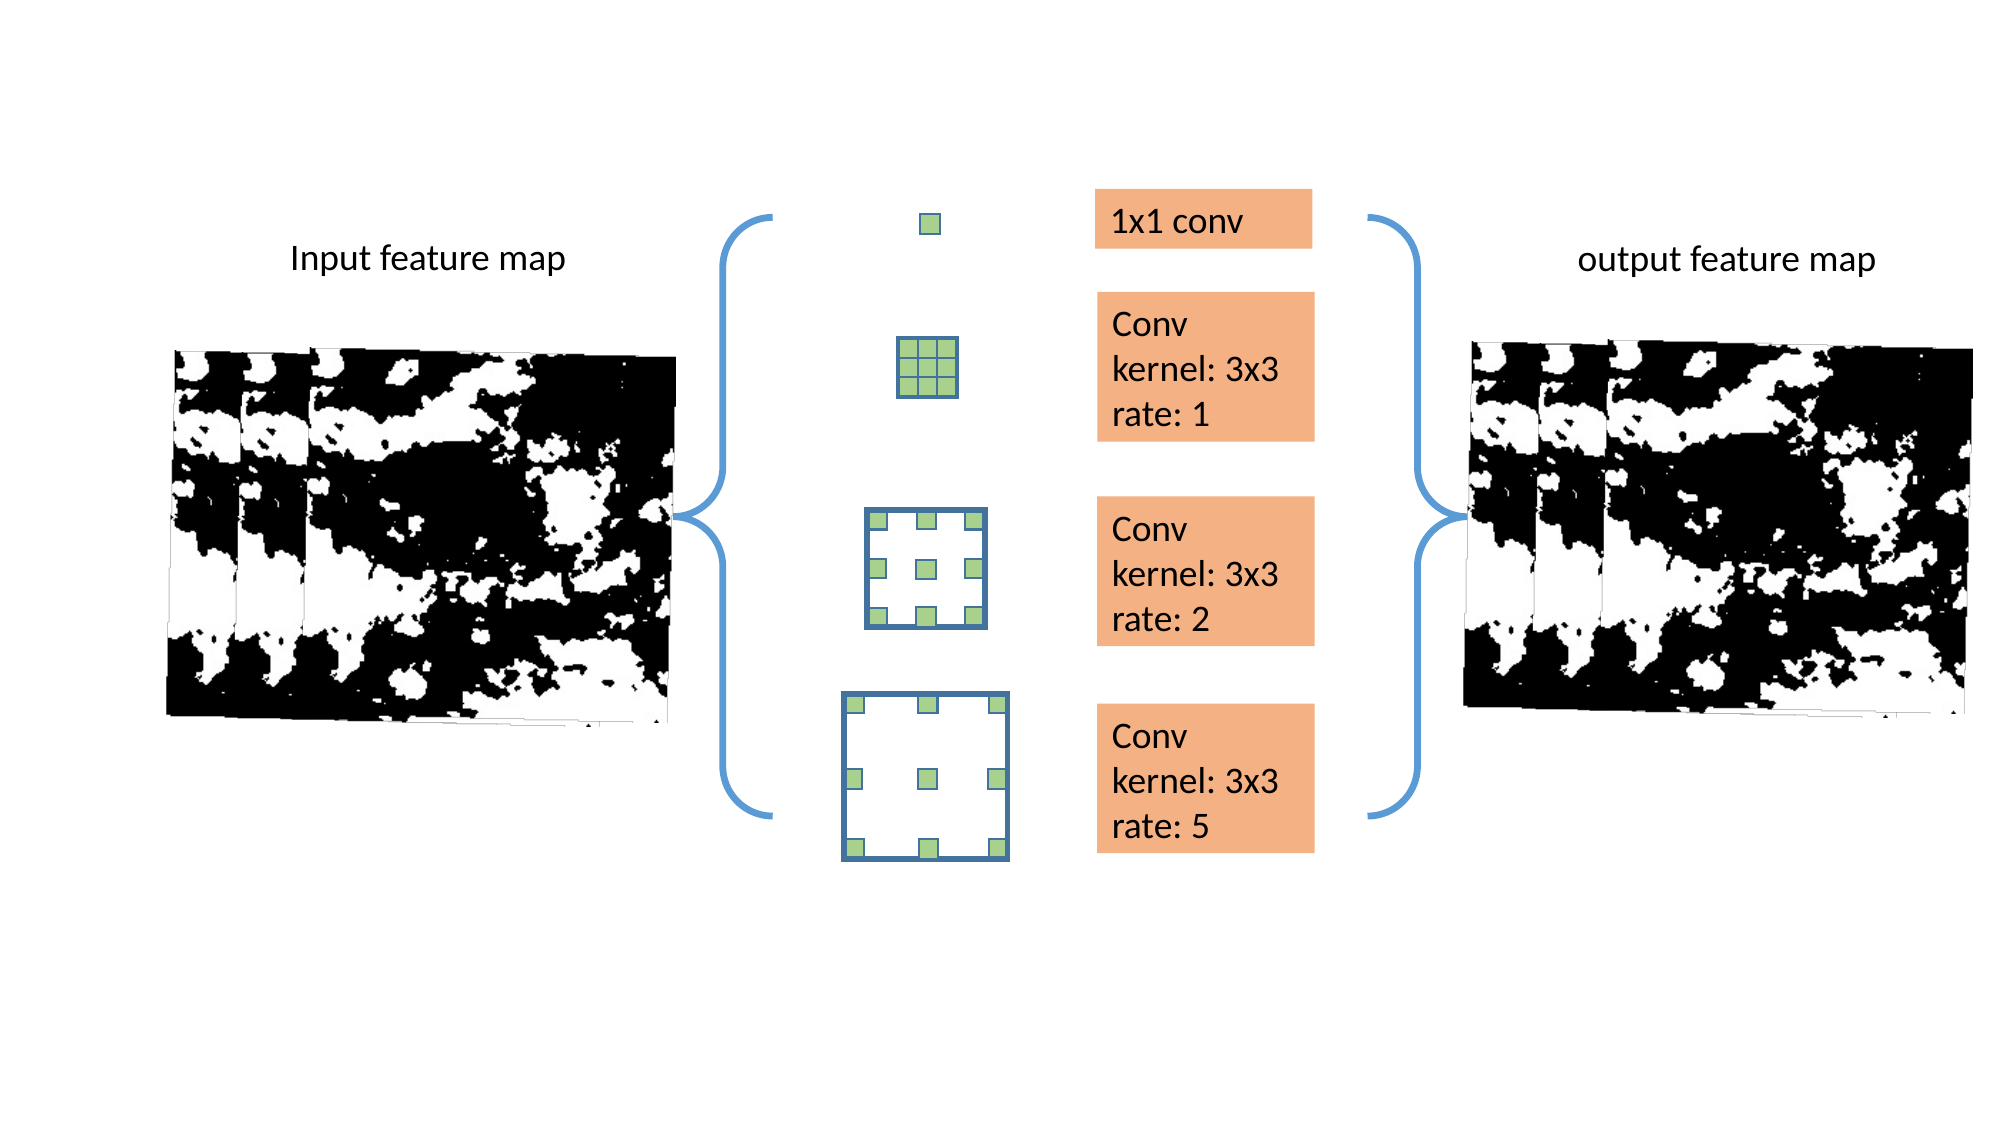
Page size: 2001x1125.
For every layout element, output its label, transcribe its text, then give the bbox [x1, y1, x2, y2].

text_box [898, 338, 958, 398]
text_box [842, 693, 1009, 859]
text_box Conv kernel: 3x3 rate: 1 [1097, 291, 1315, 442]
text_box Conv kernel: 3x3 rate: 5 [1097, 703, 1315, 854]
picture [497, 723, 599, 727]
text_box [866, 509, 985, 628]
text_box [919, 213, 941, 235]
text_box Conv kernel: 3x3 rate: 2 [1097, 496, 1315, 647]
text_box [672, 216, 1467, 817]
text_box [169, 225, 671, 723]
picture [1968, 349, 1973, 507]
picture [1795, 714, 1896, 718]
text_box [1467, 226, 1968, 714]
picture [671, 357, 676, 515]
text_box 1x1 conv [1095, 188, 1313, 249]
